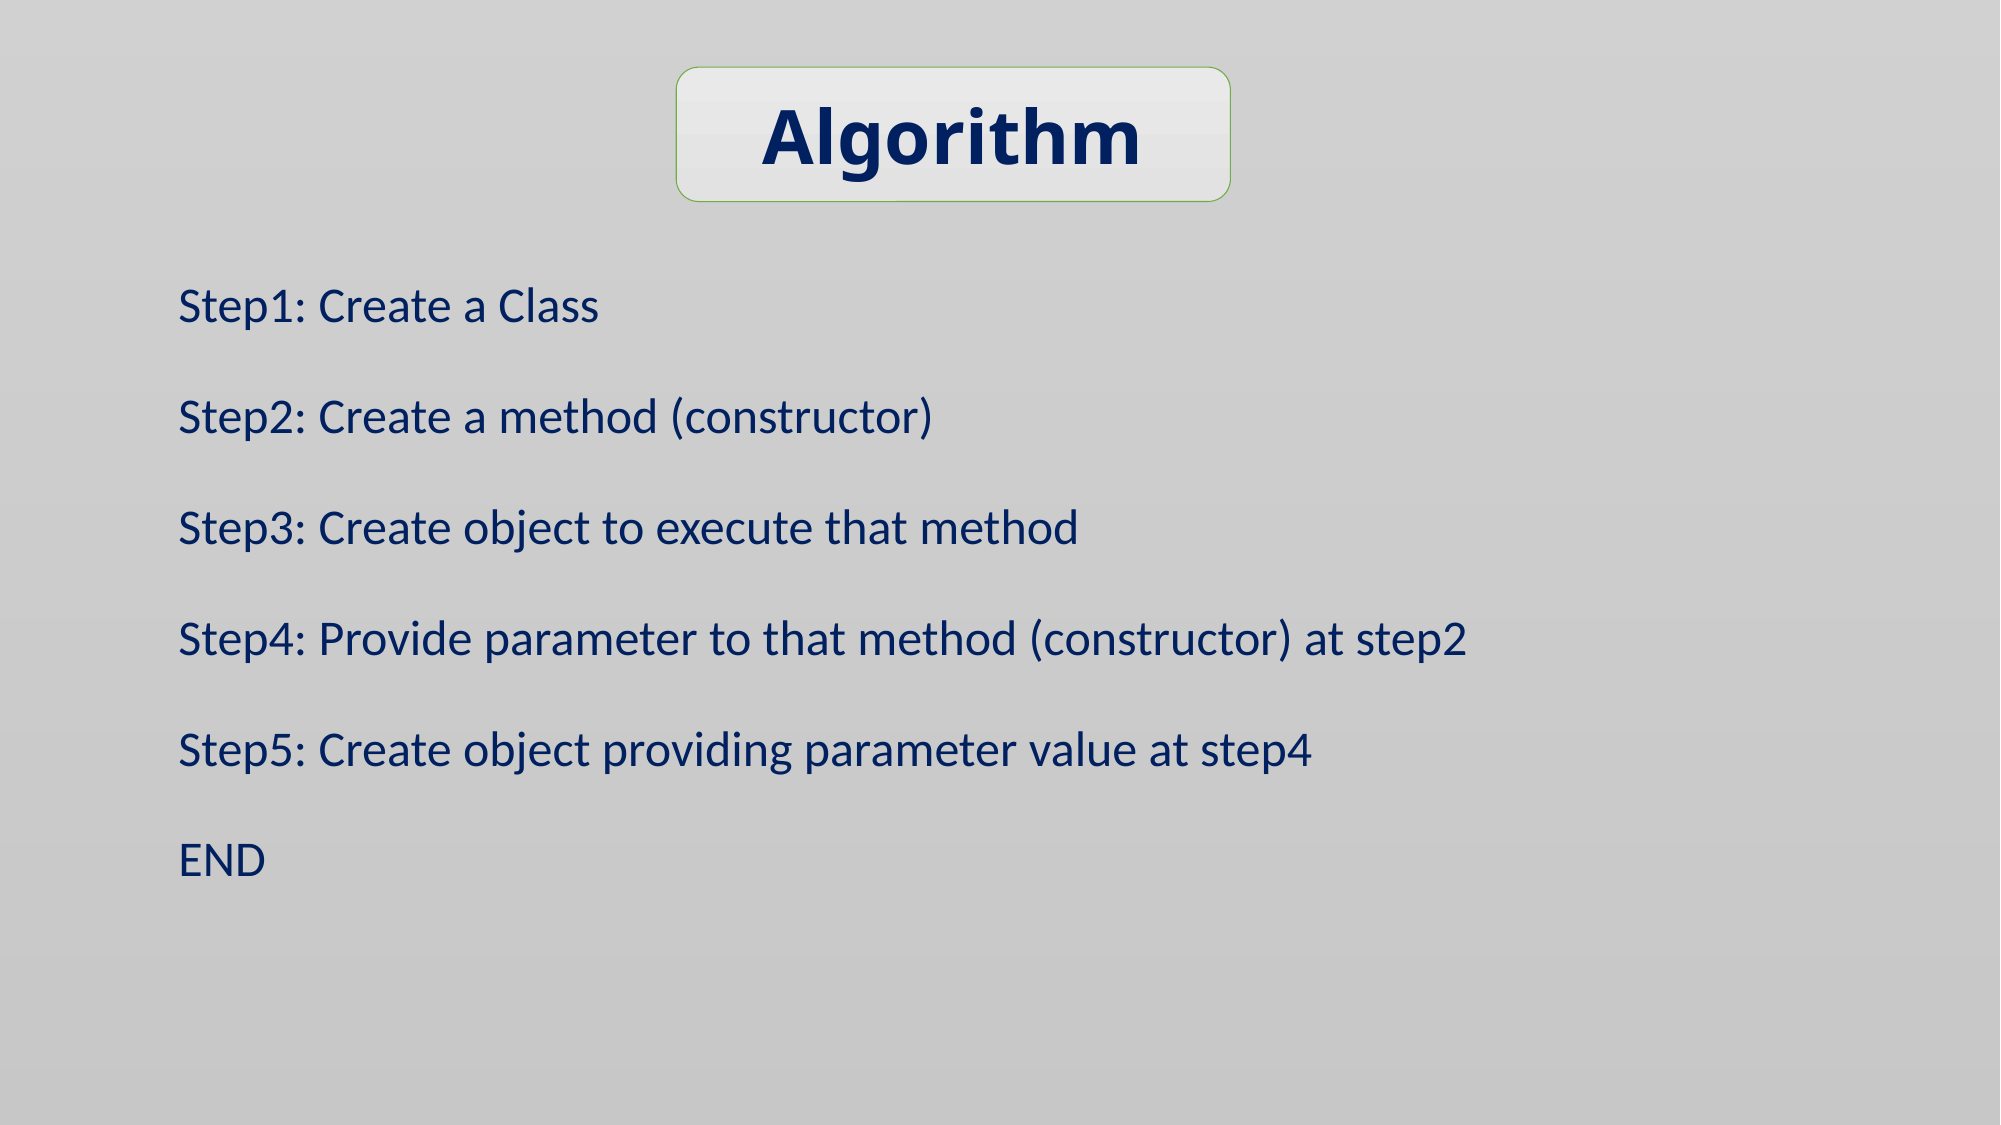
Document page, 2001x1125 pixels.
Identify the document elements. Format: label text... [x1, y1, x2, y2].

subtitle Step1: Create a Class Step2: Create a method (constructor) Step3: Create object to execute that method Step4: Provide parameter to that method (constructor) at step2 Step5: Create object providing parameter value at step4 END [163, 235, 1877, 1055]
text_box Algorithm [675, 66, 1231, 203]
